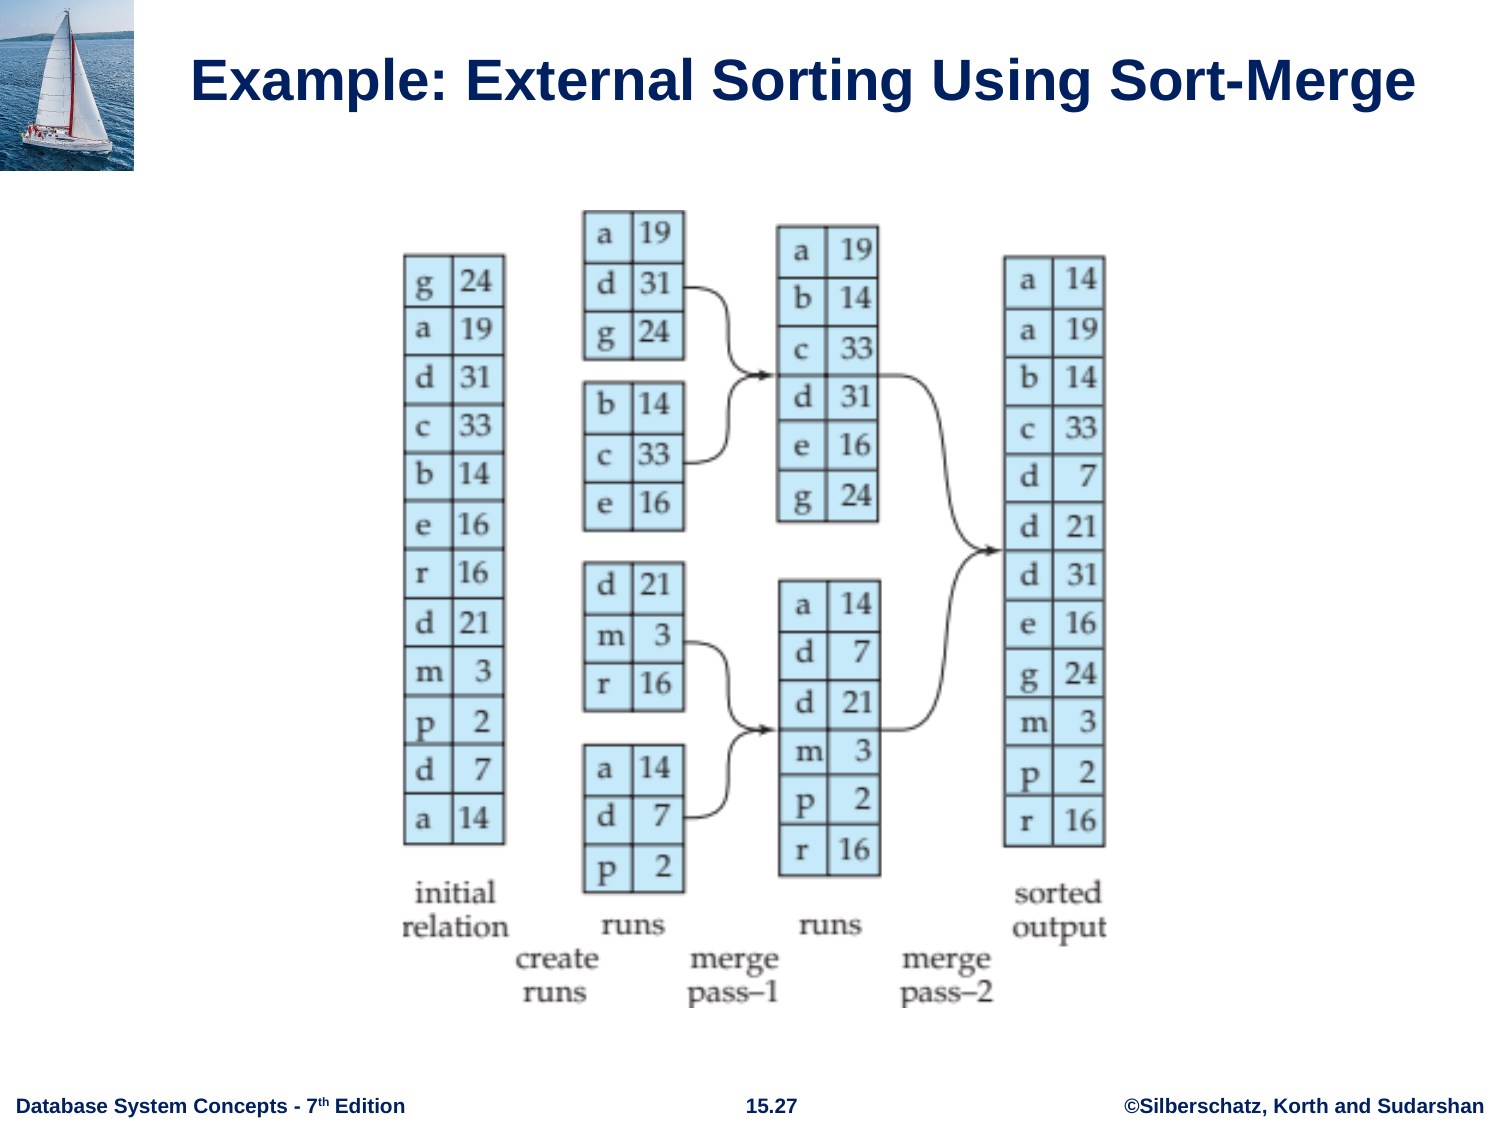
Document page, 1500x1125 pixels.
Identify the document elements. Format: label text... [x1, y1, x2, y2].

picture [402, 210, 1107, 1008]
picture [0, 0, 134, 171]
title Example: External Sorting Using Sort-Merge [163, 44, 1446, 120]
